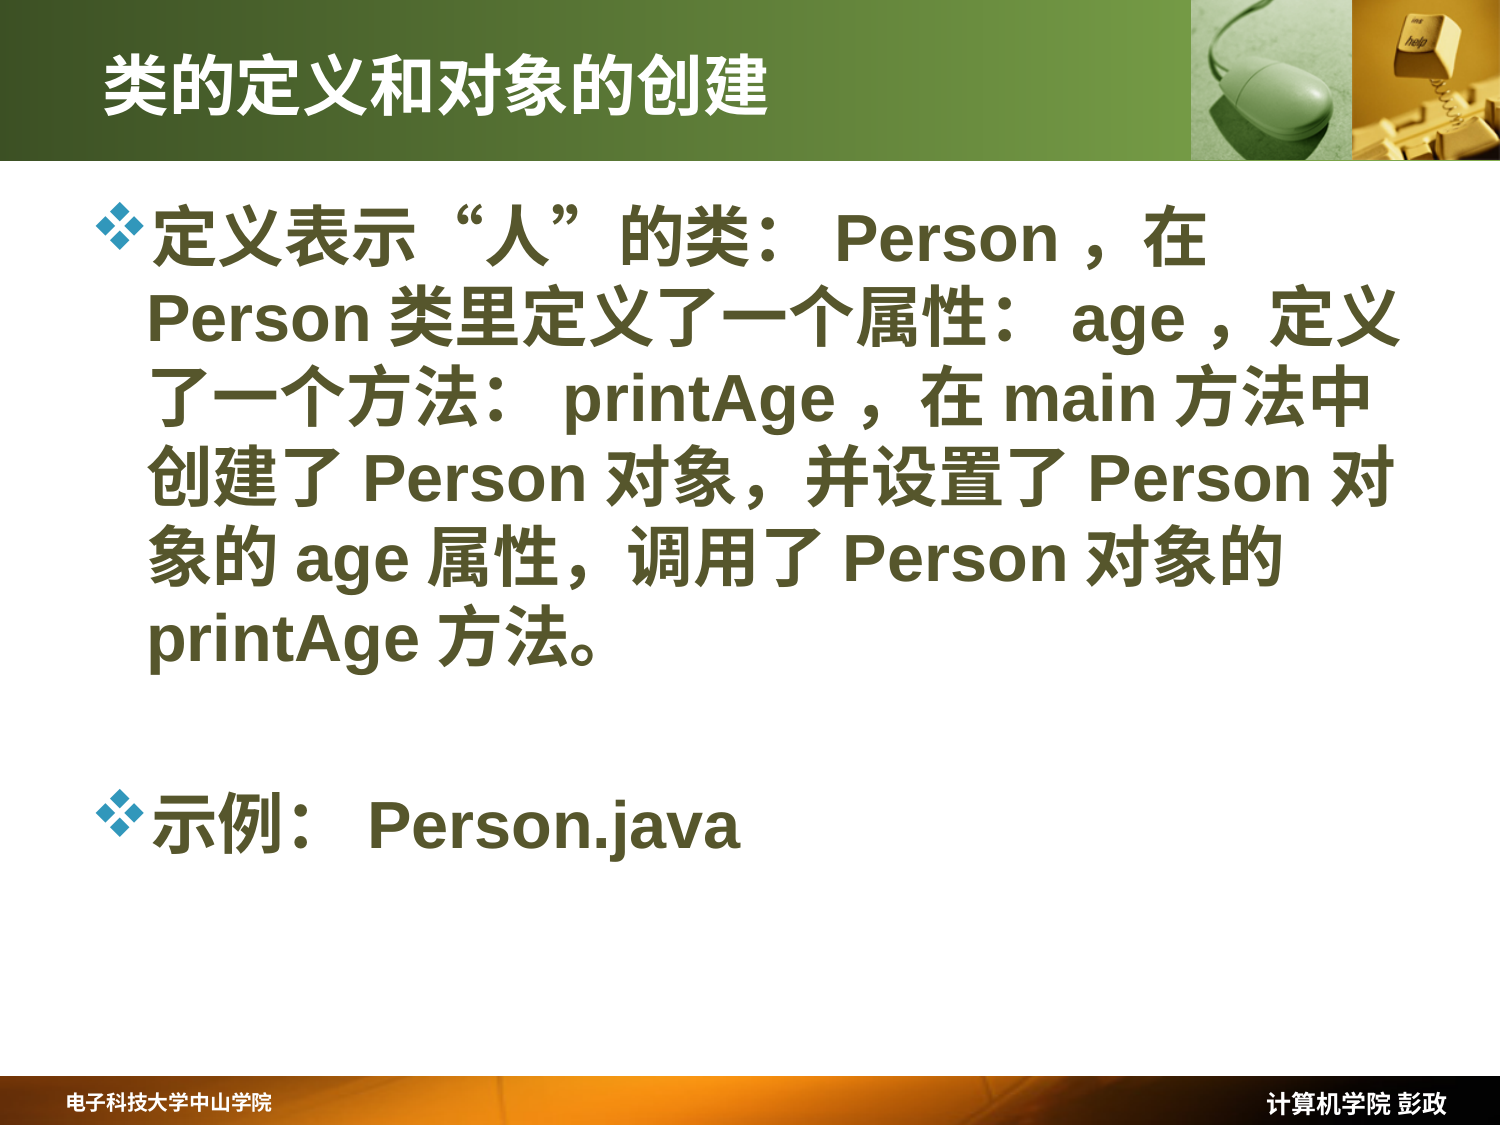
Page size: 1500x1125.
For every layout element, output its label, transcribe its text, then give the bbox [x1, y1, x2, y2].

title 类的定义和对象的创建 [87, 37, 1175, 130]
picture [0, 1076, 1500, 1125]
footer 计算机学院 彭政 [1012, 1081, 1463, 1125]
slide_number 电子科技大学中山学院 [50, 1082, 500, 1125]
picture [1191, 0, 1500, 160]
list 定义表示“人”的类：Person，在Person类里定义了一个属性：age，定义了一个方法：printAge，在main方法中创建了Person对象，并设置了Person对象的age属性，调用了Person对象的printAge方法。 示例：Person.java [75, 187, 1425, 1050]
